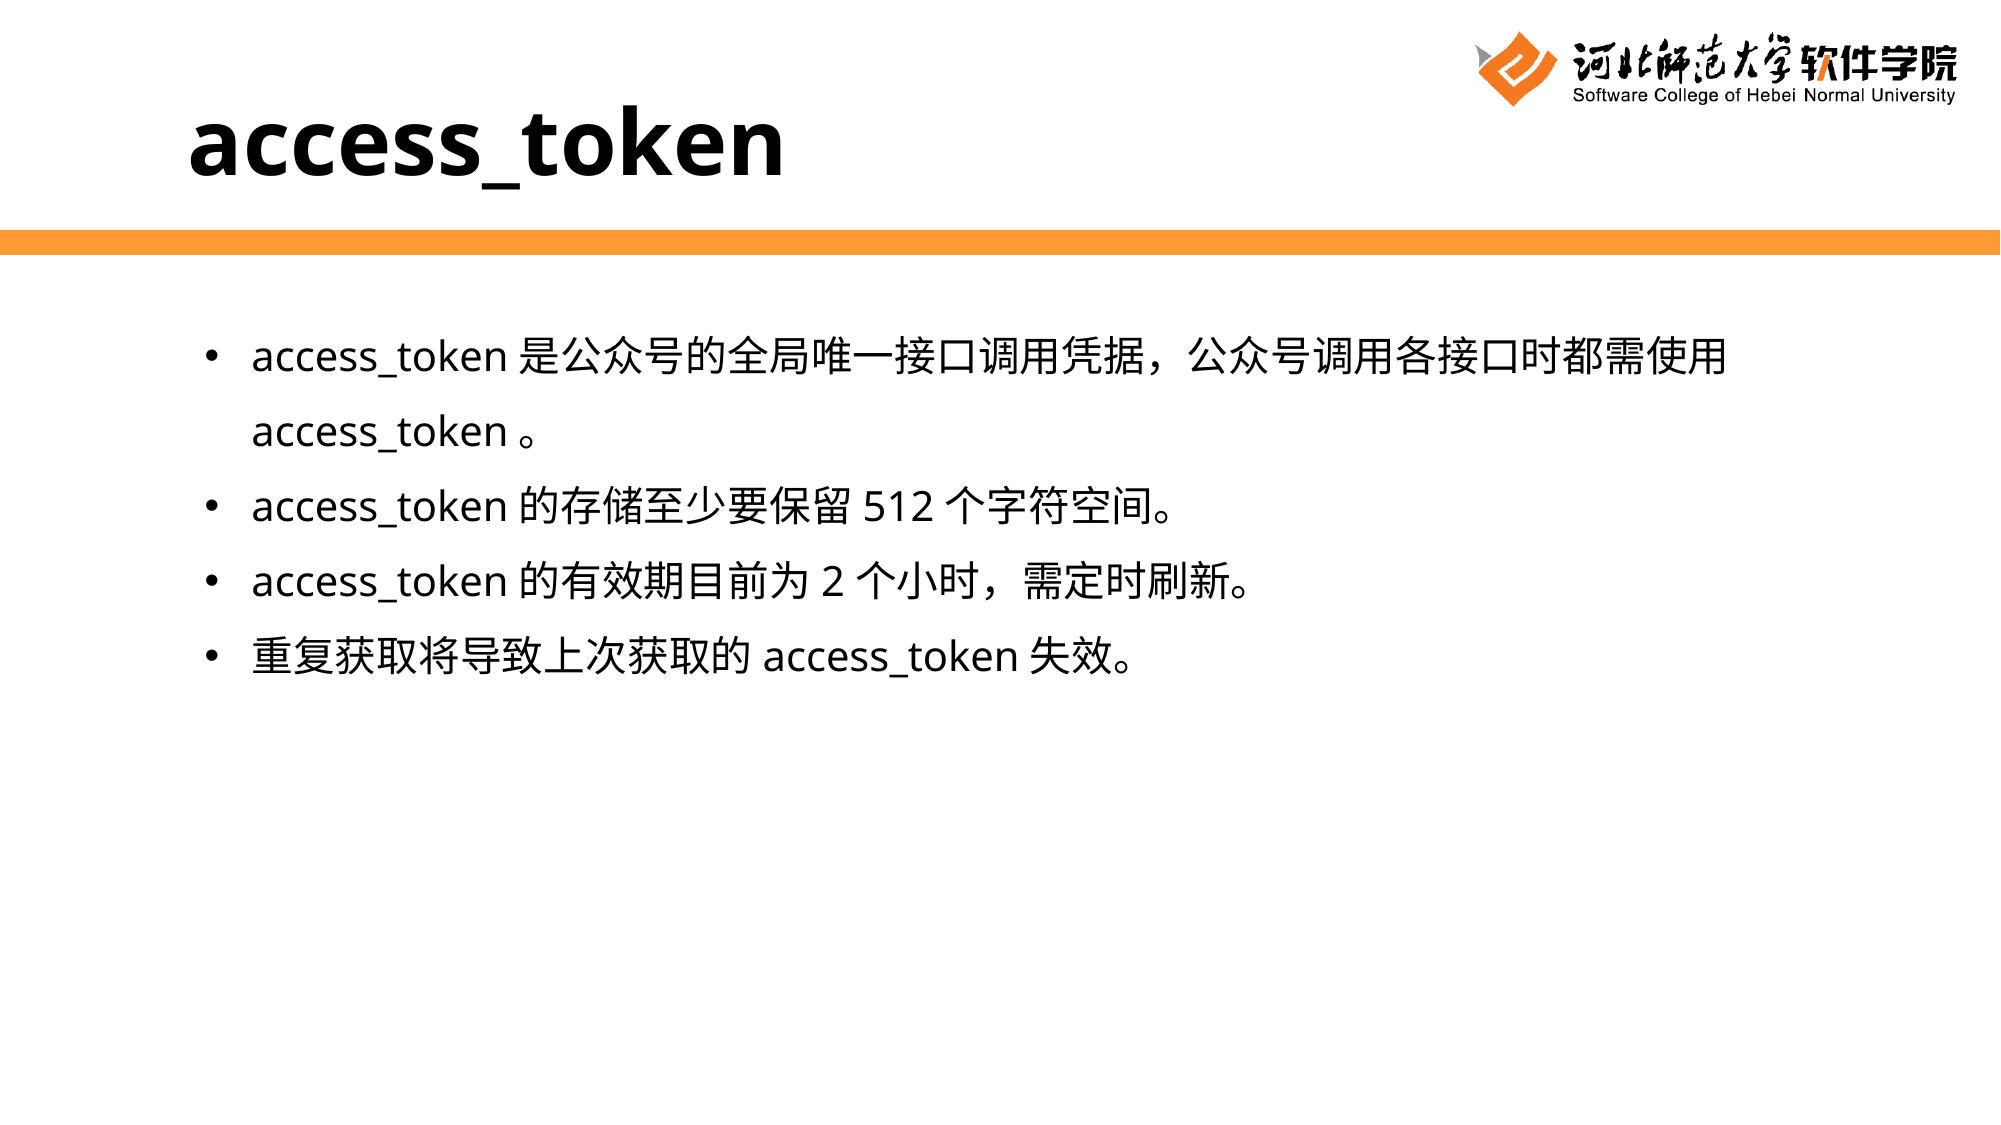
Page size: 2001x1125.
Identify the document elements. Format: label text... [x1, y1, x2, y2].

picture [1475, 31, 1957, 107]
list access_token [172, 89, 1000, 202]
text_box access_token是公众号的全局唯一接口调用凭据，公众号调用各接口时都需使用access_token。 access_token的存储至少要保留512个字符空间。 access_token的有效期目前为2个小时，需定时刷新。 重复获取将导致上次获取的access_token失效。 [189, 297, 1892, 688]
